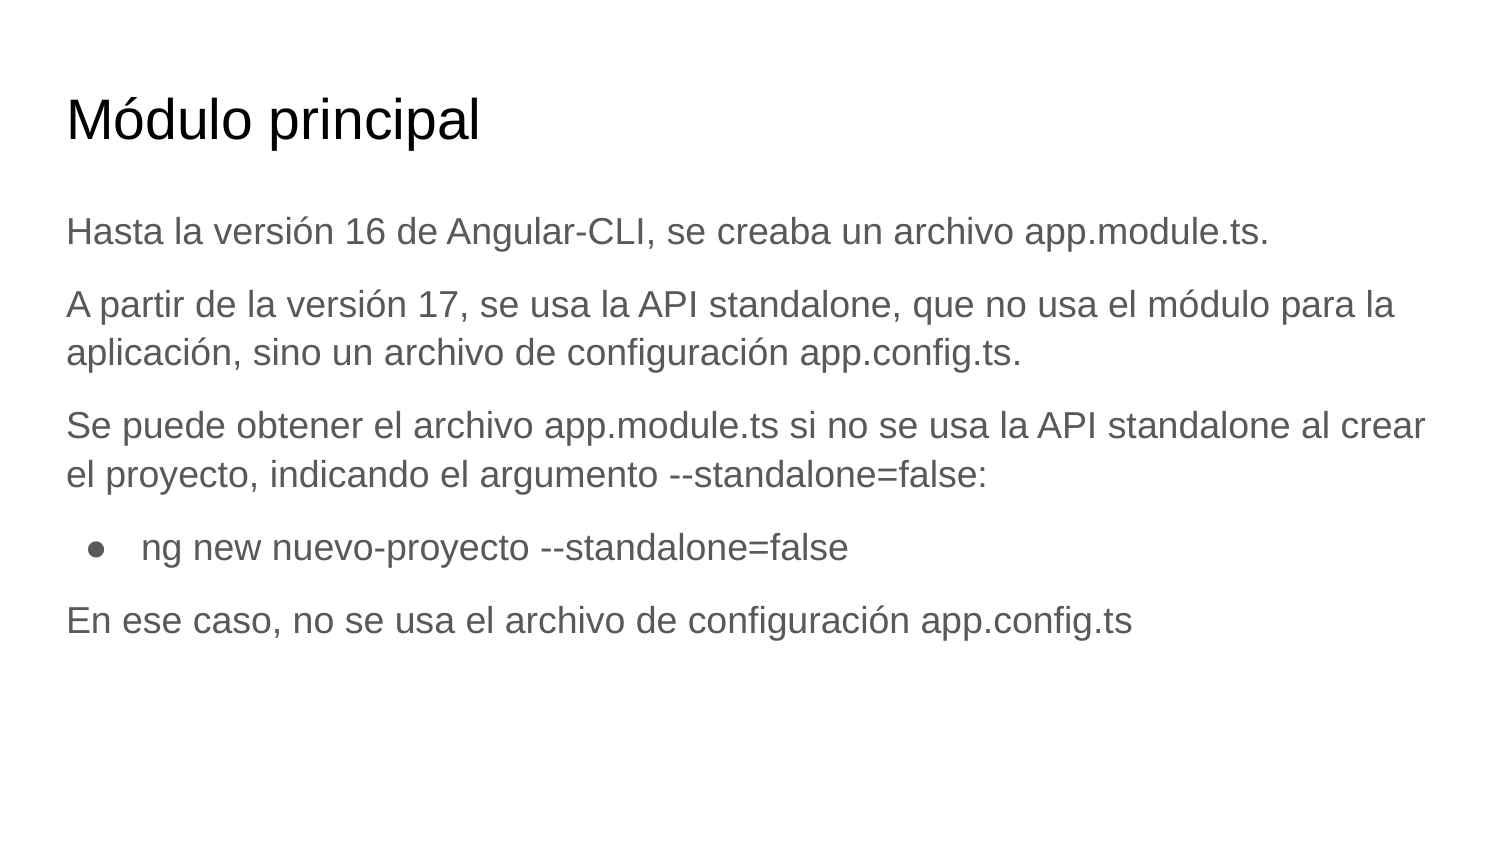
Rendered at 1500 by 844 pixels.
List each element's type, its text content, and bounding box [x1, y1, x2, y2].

title Módulo principal [51, 72, 1449, 167]
list Hasta la versión 16 de Angular-CLI, se creaba un archivo app.module.ts. A partir de la versión 17, se usa la API standalone, que no usa el módulo para la aplicación, sino un archivo de configuración app.config.ts. Se puede obtener el archivo app.module.ts si no se usa la API standalone al crear el proyecto, indicando el argumento --standalone=false: ng new nuevo-proyecto --standalone=false En ese caso, no se usa el archivo de configuración app.config.ts [51, 189, 1449, 750]
